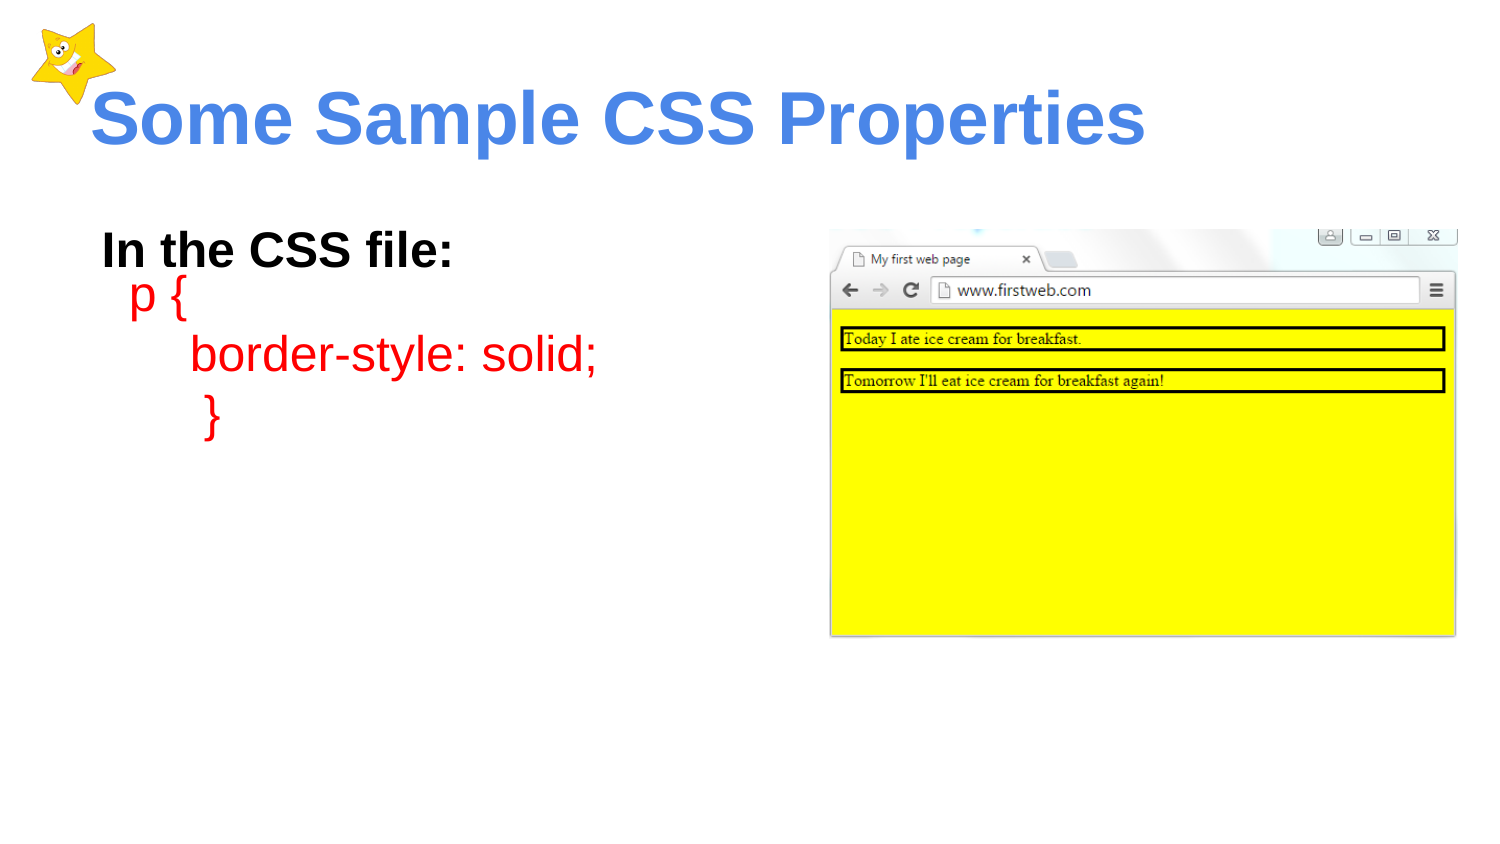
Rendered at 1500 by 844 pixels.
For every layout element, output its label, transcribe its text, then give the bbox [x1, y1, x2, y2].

title Some Sample CSS Properties [75, 33, 1425, 175]
list p { border-style: solid; } [99, 246, 823, 593]
picture [828, 229, 1458, 640]
picture [12, 4, 126, 117]
text_box In the CSS file: [86, 202, 657, 289]
